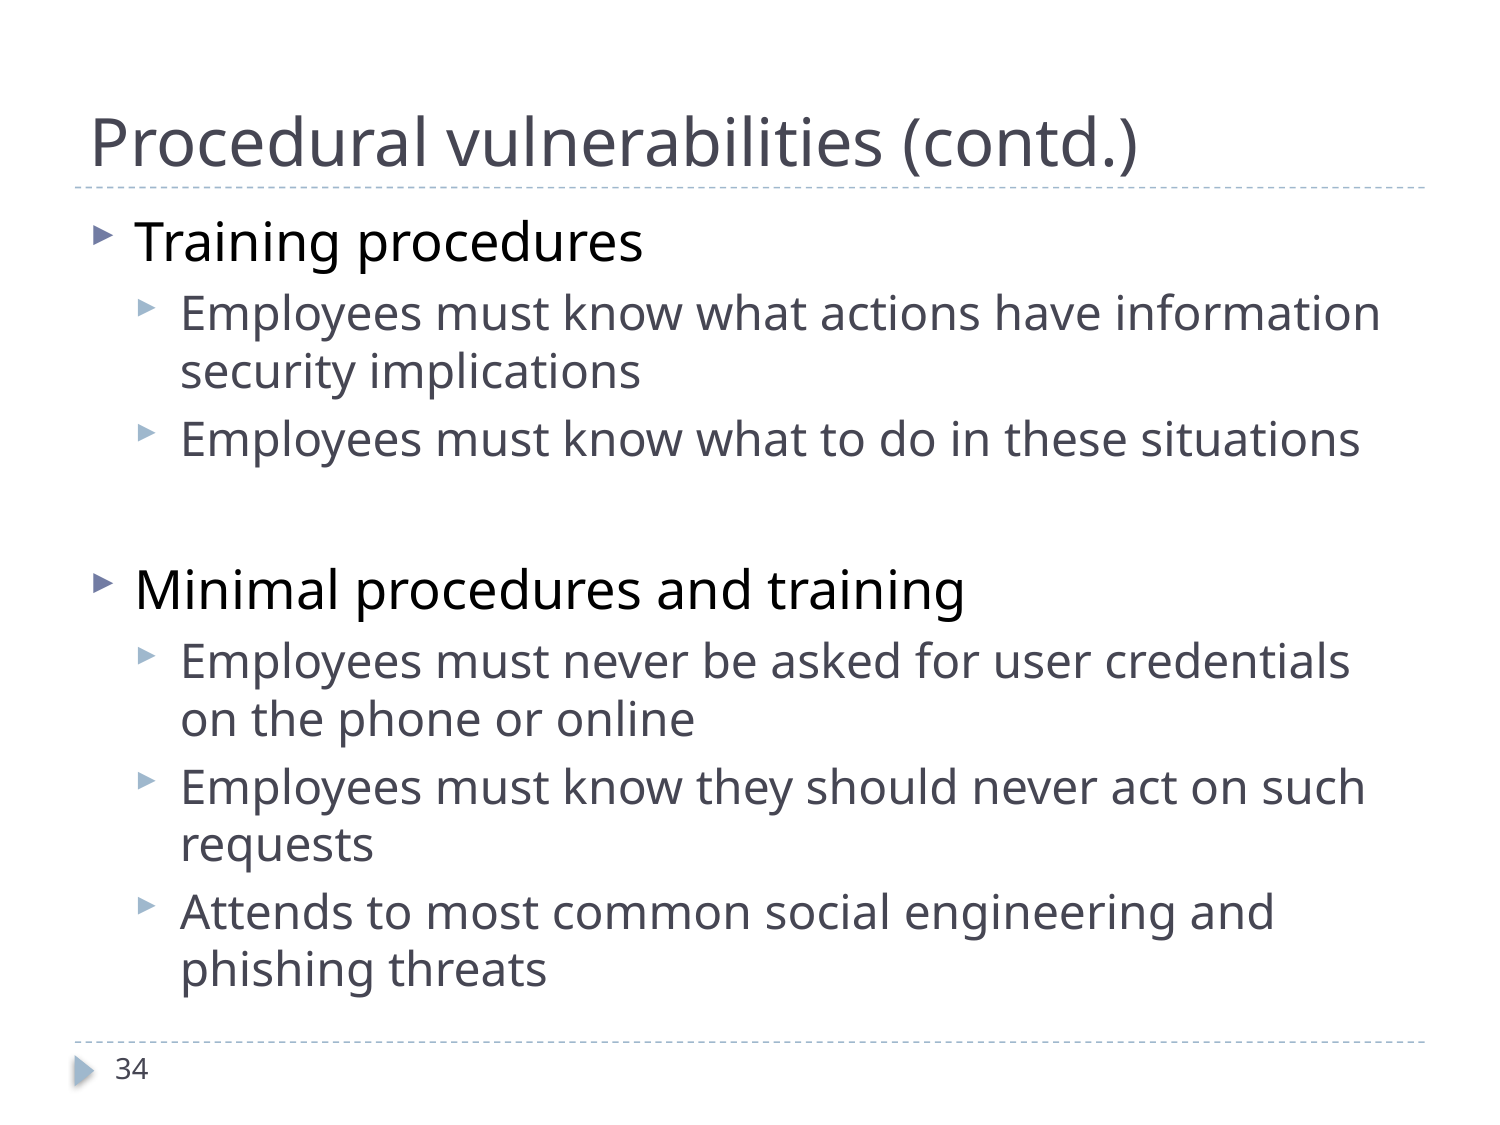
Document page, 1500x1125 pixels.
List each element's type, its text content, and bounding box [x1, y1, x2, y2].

list Training procedures Employees must know what actions have information security implications Employees must know what to do in these situations Minimal procedures and training Employees must never be asked for user credentials on the phone or online Employees must know they should never act on such requests Attends to most common social engineering and phishing threats [75, 200, 1425, 1010]
slide_number 34 [100, 1042, 426, 1103]
title Procedural vulnerabilities (contd.) [75, 24, 1425, 188]
